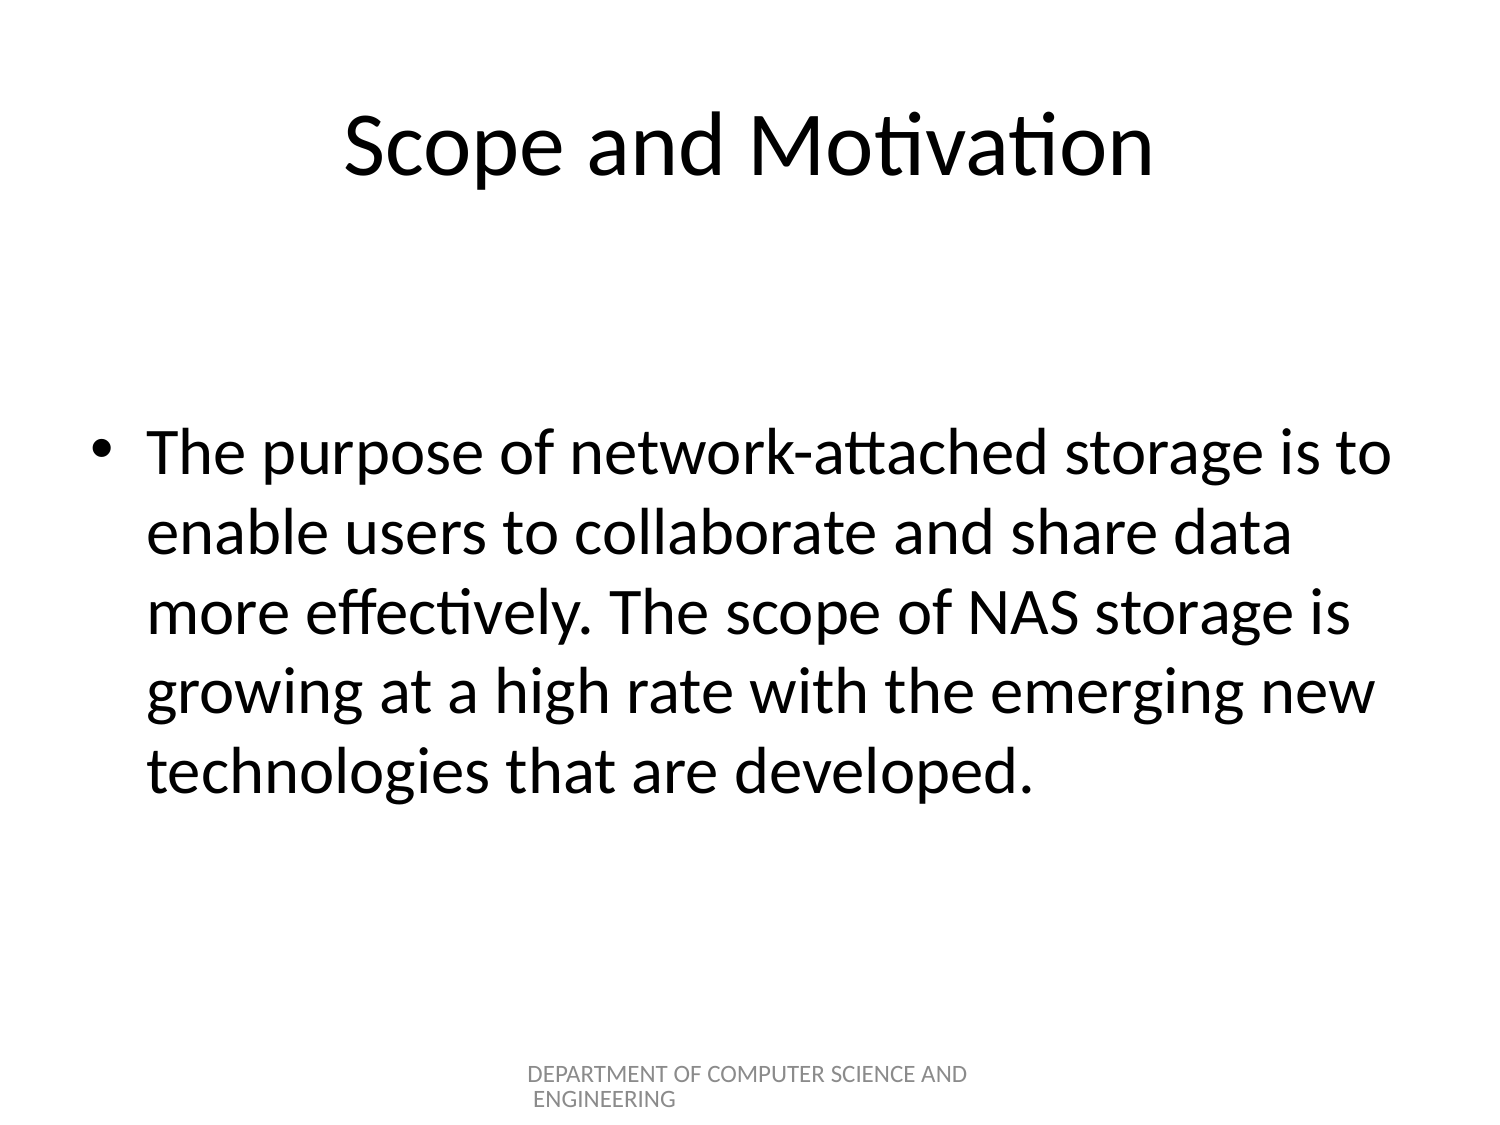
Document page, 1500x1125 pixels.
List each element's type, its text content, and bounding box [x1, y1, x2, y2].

list The purpose of network-attached storage is to enable users to collaborate and share data more effectively. The scope of NAS storage is growing at a high rate with the emerging new technologies that are developed. [75, 399, 1425, 870]
title Scope and Motivation [75, 45, 1425, 233]
footer DEPARTMENT OF COMPUTER SCIENCE AND ENGINEERING [512, 1042, 988, 1103]
